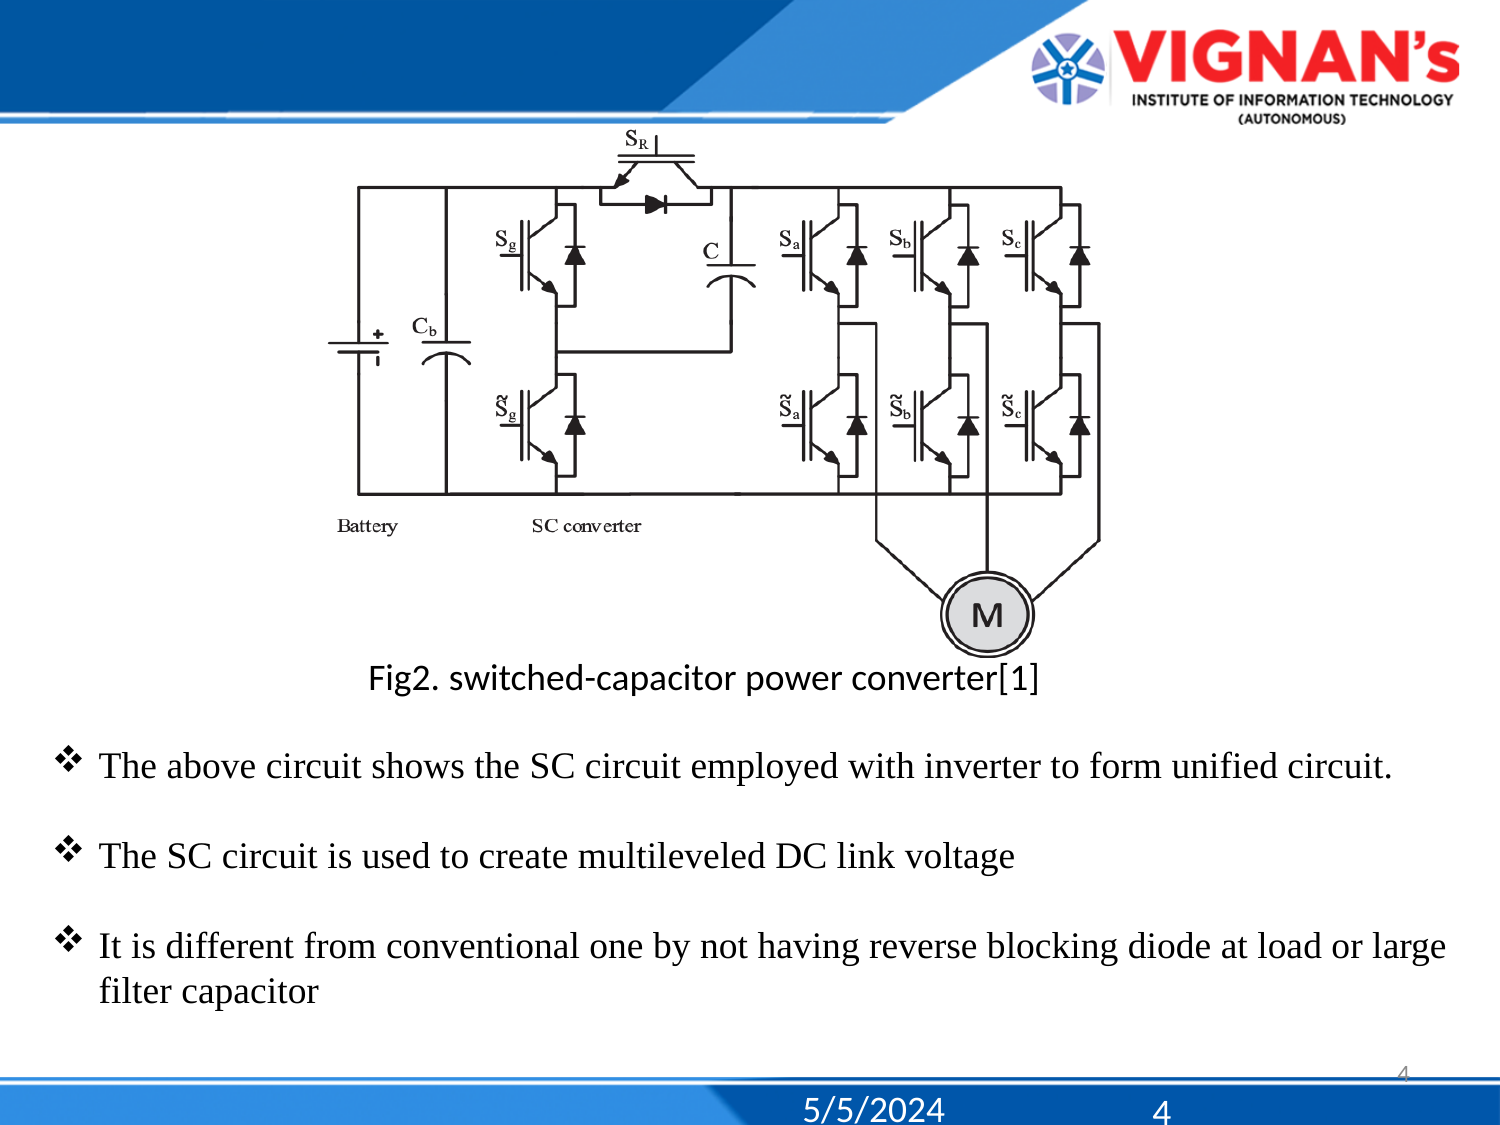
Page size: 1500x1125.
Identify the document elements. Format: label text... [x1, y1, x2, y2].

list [286, 123, 1161, 677]
picture [0, 0, 1500, 238]
picture [1157, 1106, 1164, 1116]
slide_number 4 [1074, 1042, 1425, 1103]
text_box Fig2. switched-capacitor power converter[1] [353, 685, 1055, 706]
text_box The above circuit shows the SC circuit employed with inverter to form unified circuit. The SC circuit is used to create multileveled DC link voltage It is different from conventional one by not having reverse blocking diode at load or large filter capacitor [36, 733, 1490, 1019]
picture [0, 924, 1500, 1125]
